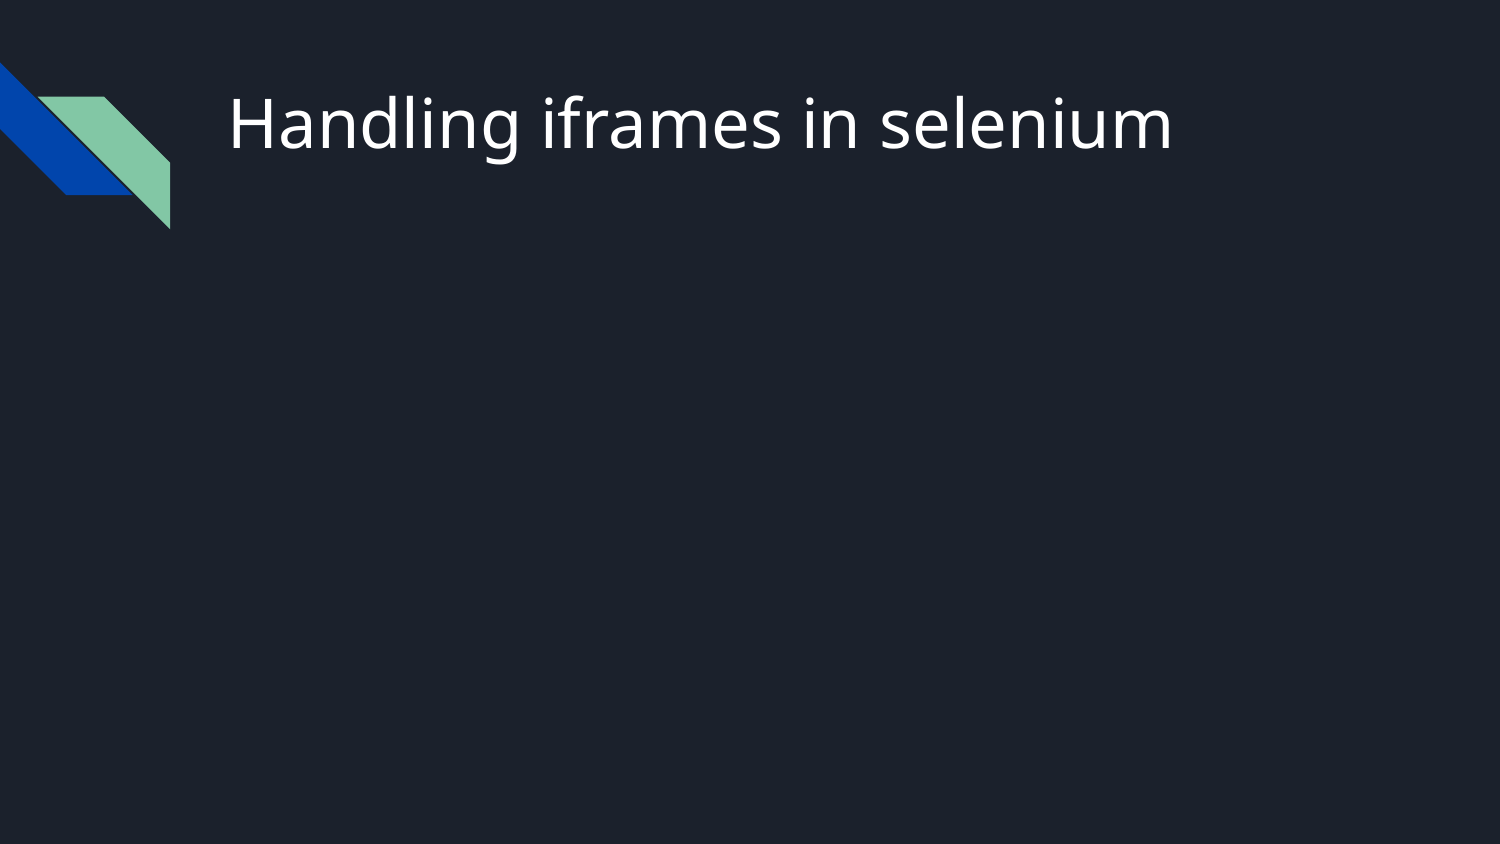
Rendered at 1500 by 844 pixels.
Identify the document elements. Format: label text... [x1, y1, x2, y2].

title Handling iframes in selenium [212, 64, 1368, 215]
